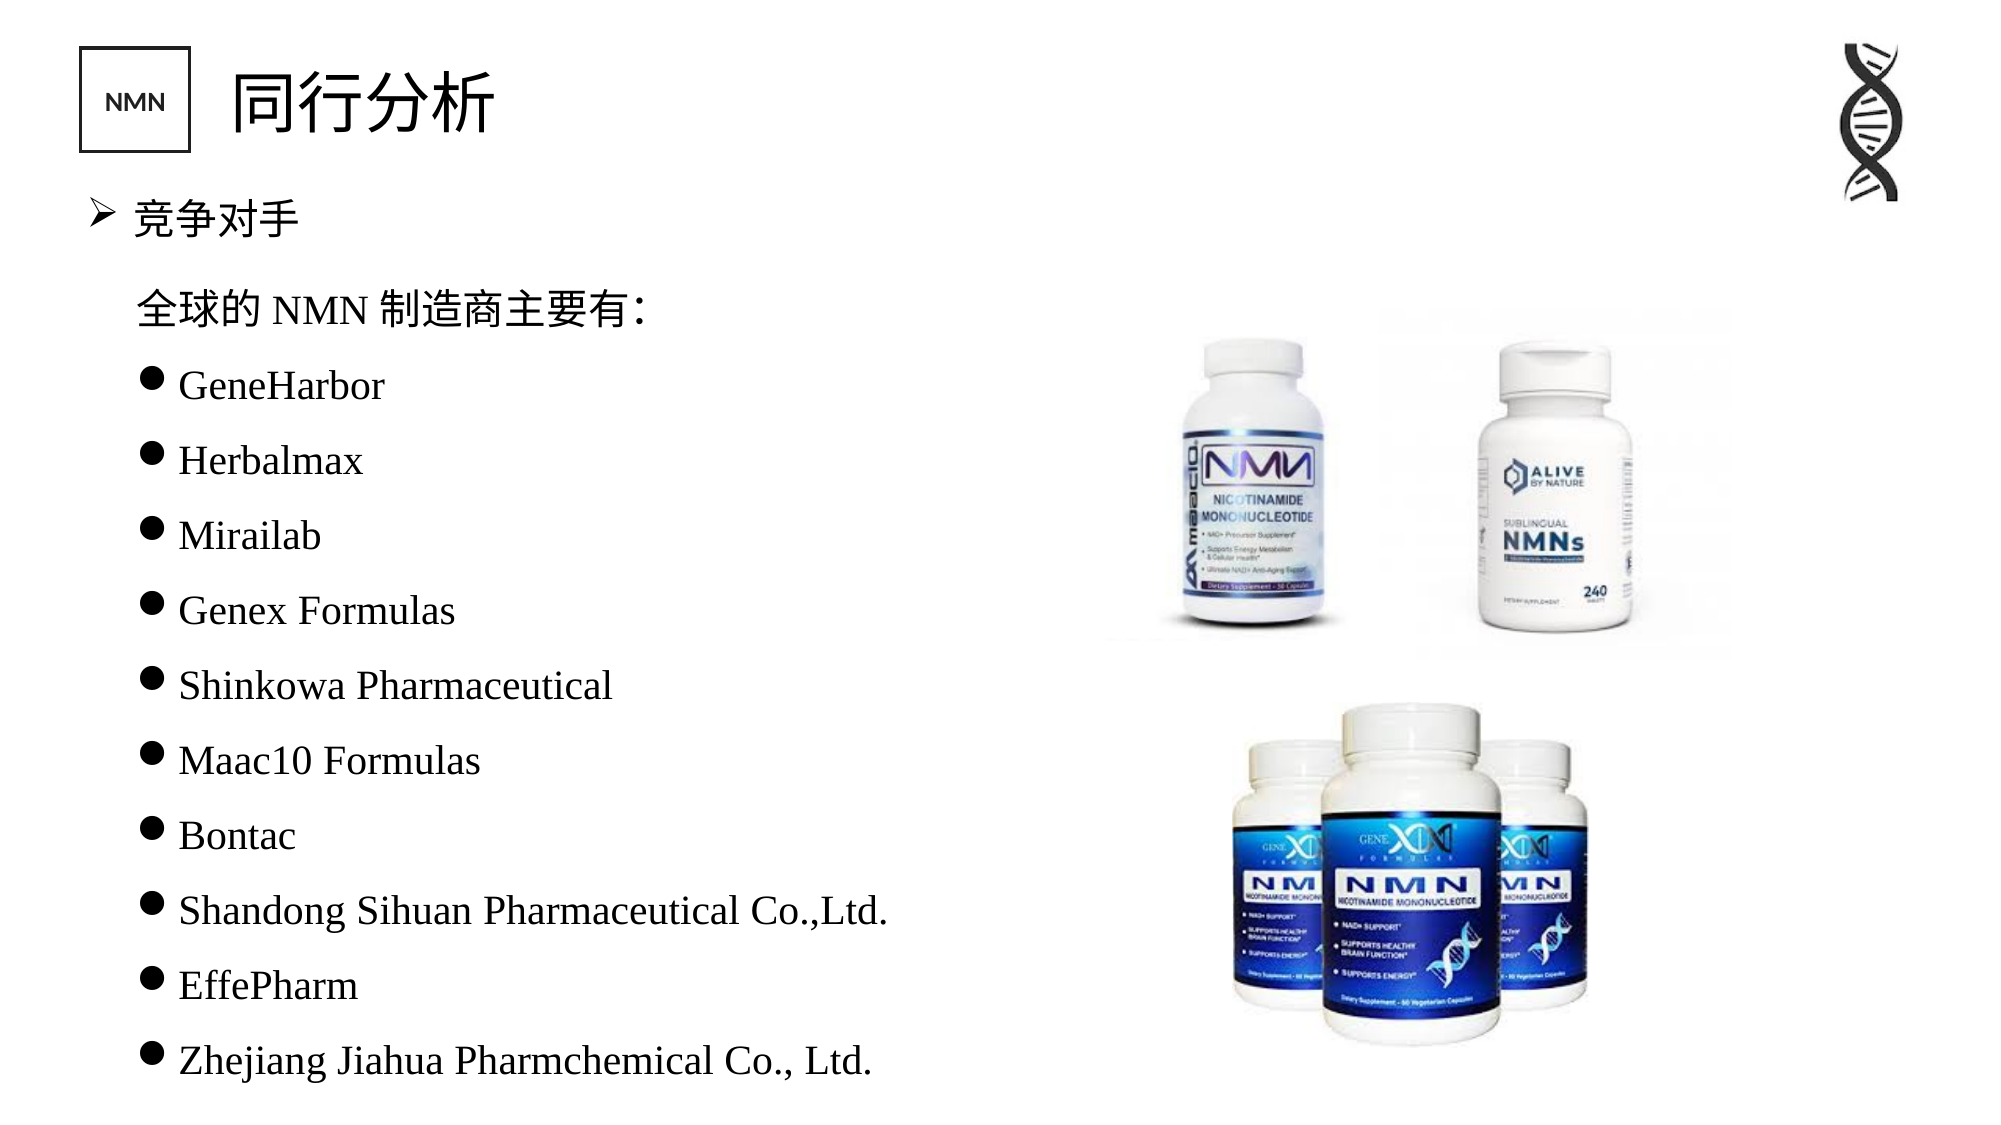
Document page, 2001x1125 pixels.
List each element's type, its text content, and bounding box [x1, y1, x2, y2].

picture [1807, 21, 1930, 225]
text_box 全球的NMN制造商主要有： GeneHarbor Herbalmax Mirailab Genex Formulas Shinkowa Pharmaceutical Maac10 Formulas Bontac Shandong Sihuan Pharmaceutical Co.,Ltd. EffePharm Zhejiang Jiahua Pharmchemical Co., Ltd. [121, 250, 1498, 1091]
text_box 竞争对手 [71, 185, 316, 251]
picture [1105, 308, 1732, 661]
picture [1232, 702, 1589, 1048]
text_box 同行分析 [216, 53, 829, 149]
